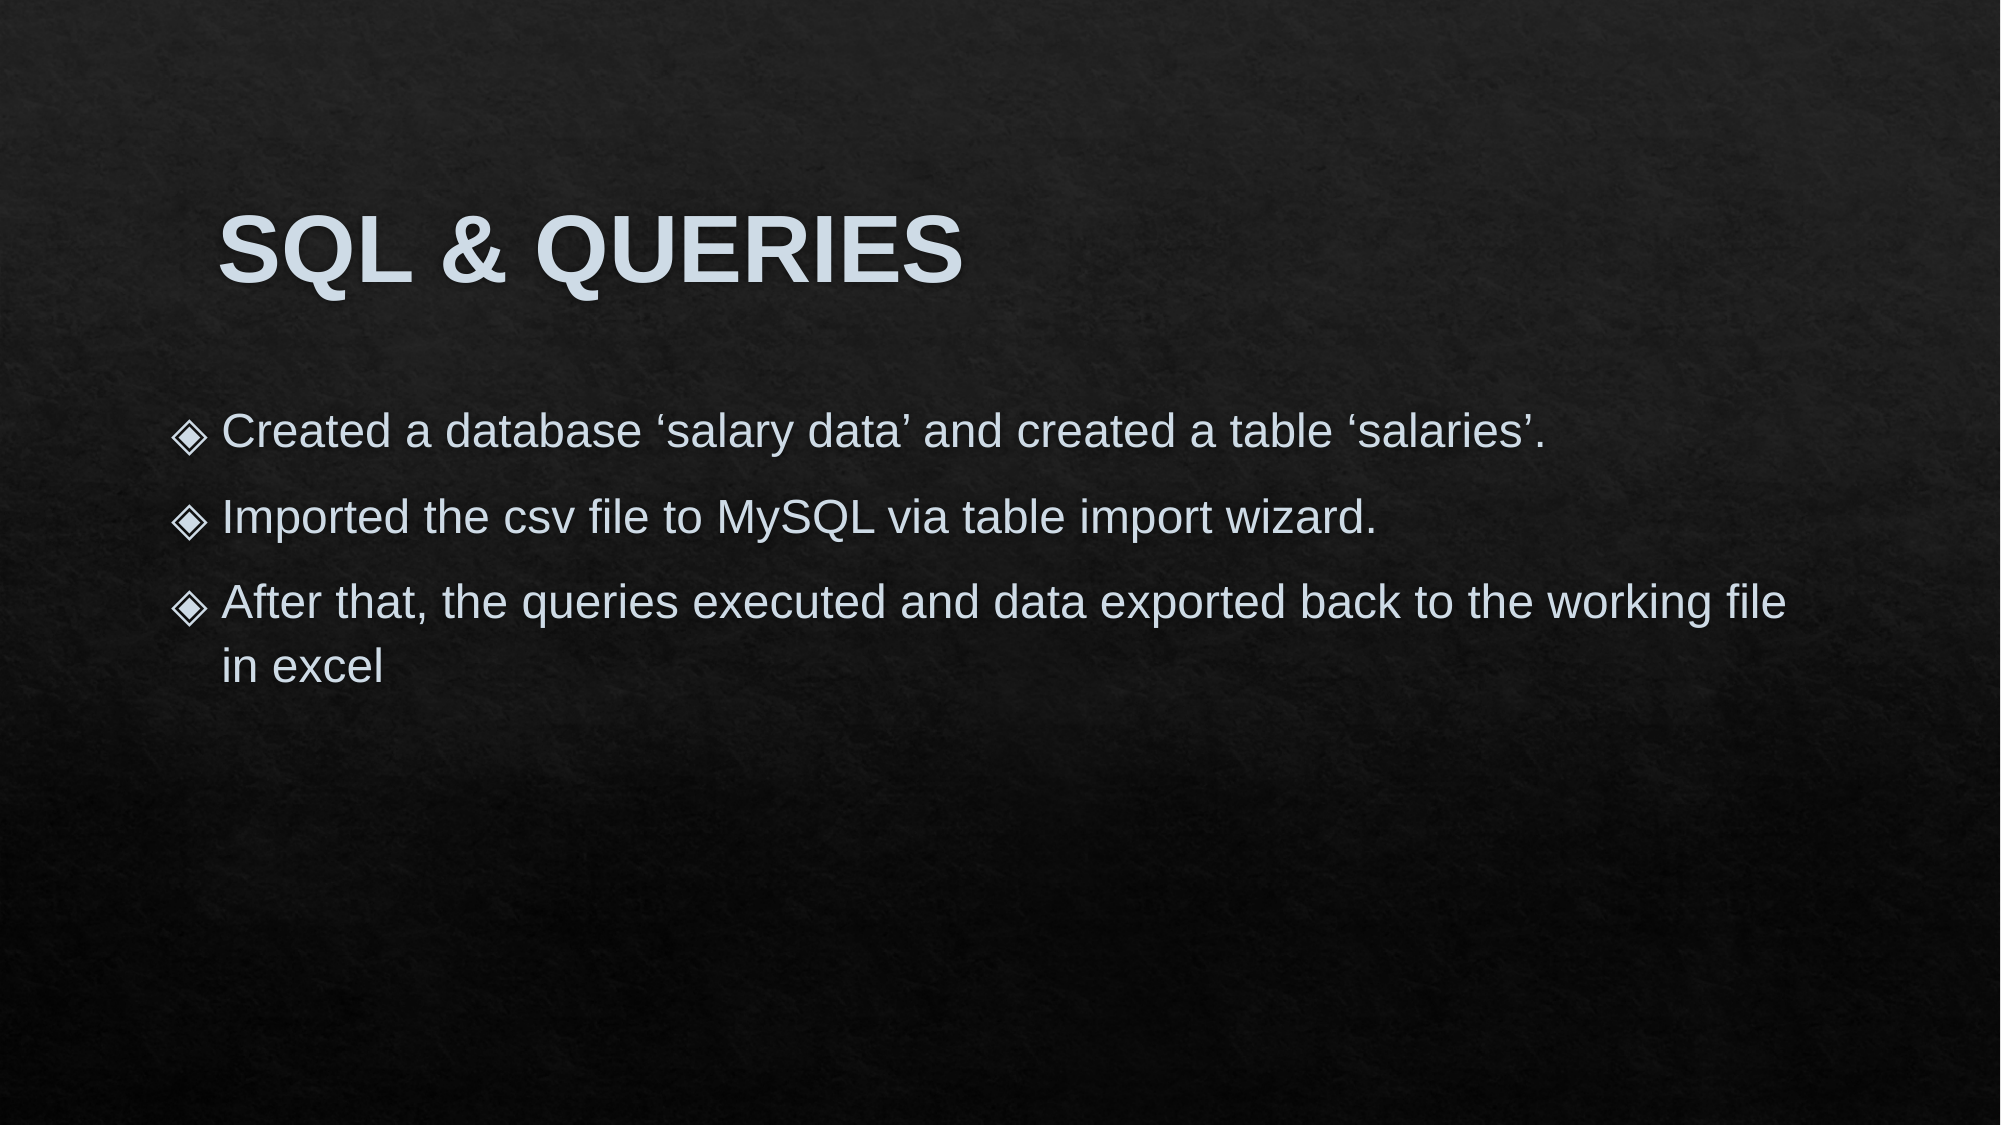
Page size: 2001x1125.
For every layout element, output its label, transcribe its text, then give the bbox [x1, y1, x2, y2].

picture [0, 0, 2001, 1125]
list Created a database ‘salary data’ and created a table ‘salaries’. Imported the csv file to MySQL via table import wizard. After that, the queries executed and data exported back to the working file in excel [149, 386, 1849, 997]
title SQL & QUERIES [149, 148, 1849, 355]
